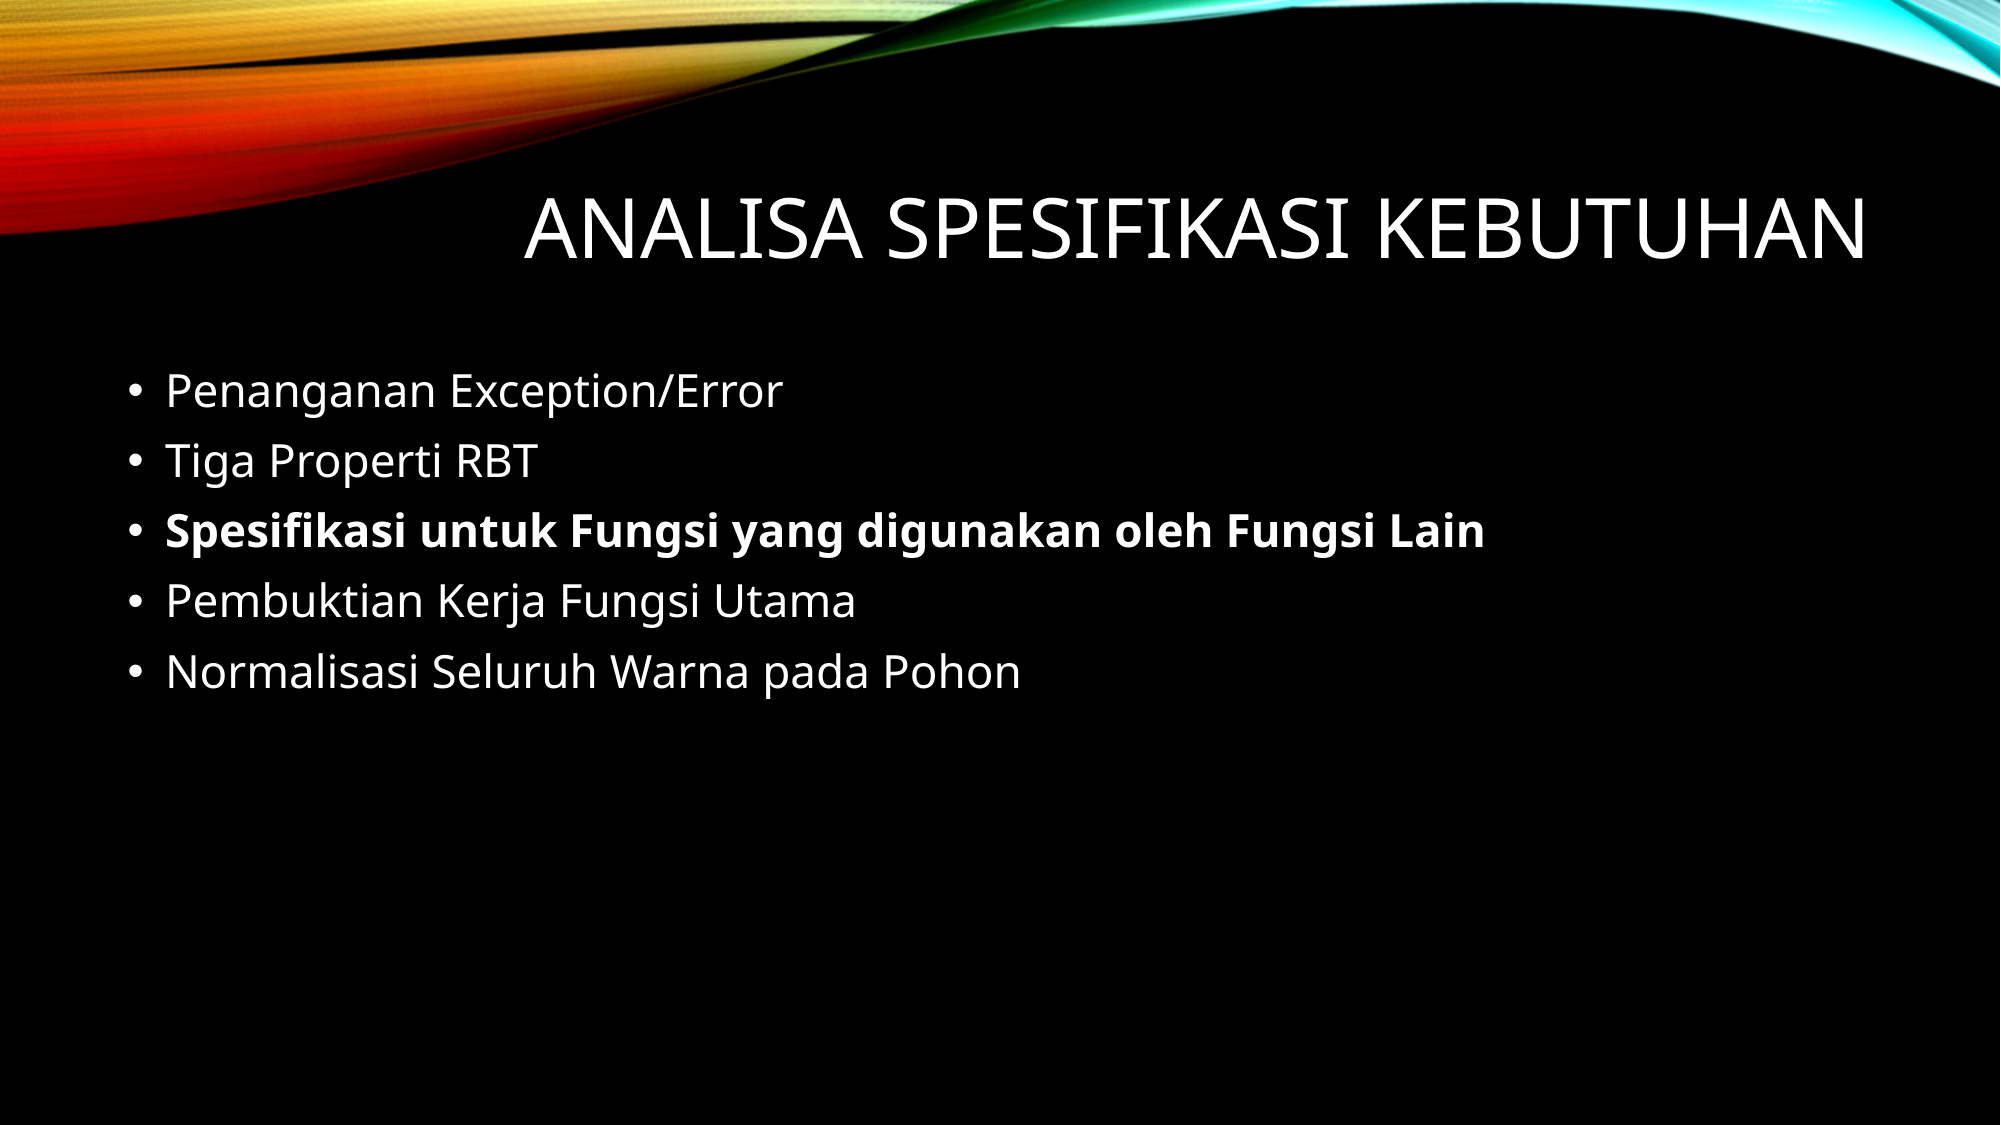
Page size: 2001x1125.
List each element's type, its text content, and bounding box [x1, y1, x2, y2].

picture [0, 0, 2000, 237]
title Analisa Spesifikasi Kebutuhan [474, 125, 1888, 338]
list Penanganan Exception/Error Tiga Properti RBT Spesifikasi untuk Fungsi yang digunakan oleh Fungsi Lain Pembuktian Kerja Fungsi Utama Normalisasi Seluruh Warna pada Pohon [112, 360, 1888, 1021]
